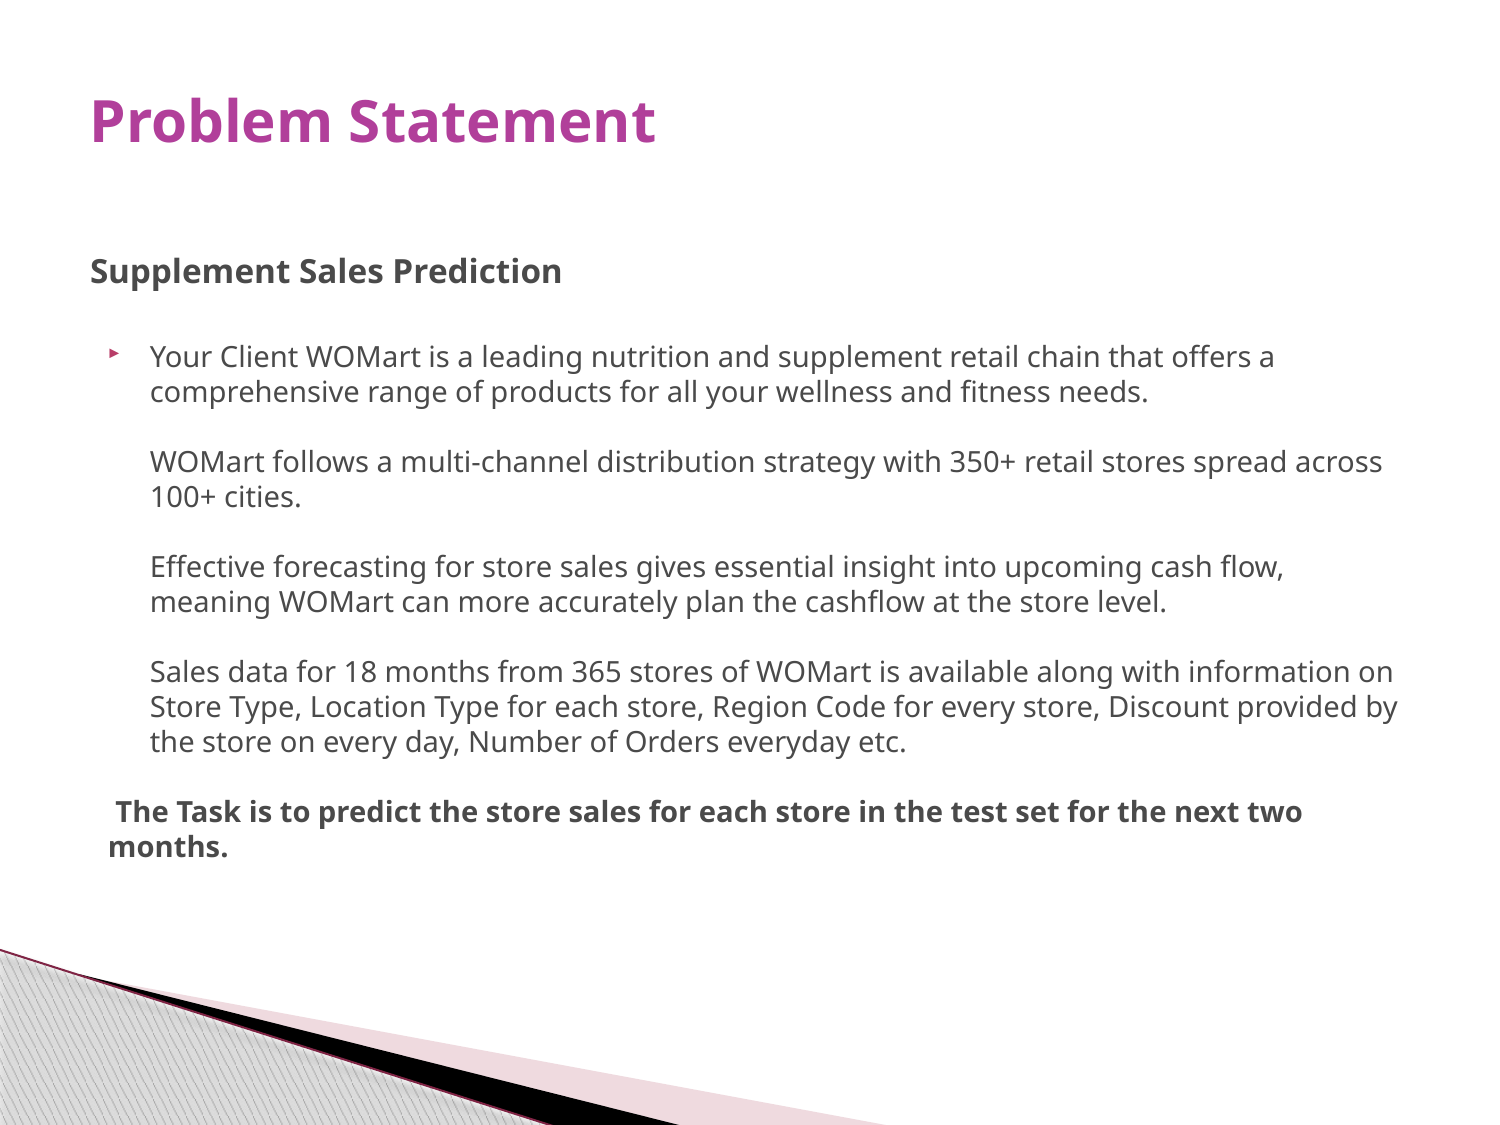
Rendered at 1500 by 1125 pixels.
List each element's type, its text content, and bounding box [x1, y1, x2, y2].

title Problem Statement [75, 45, 1425, 233]
list Supplement Sales Prediction Your Client WOMart is a leading nutrition and supplement retail chain that offers a comprehensive range of products for all your wellness and fitness needs. WOMart follows a multi-channel distribution strategy with 350+ retail stores spread across 100+ cities. Effective forecasting for store sales gives essential insight into upcoming cash flow, meaning WOMart can more accurately plan the cashflow at the store level. Sales data for 18 months from 365 stores of WOMart is available along with information on Store Type, Location Type for each store, Region Code for every store, Discount provided by the store on every day, Number of Orders everyday etc. The Task is to predict the store sales for each store in the test set for the next two months. [74, 242, 1426, 986]
